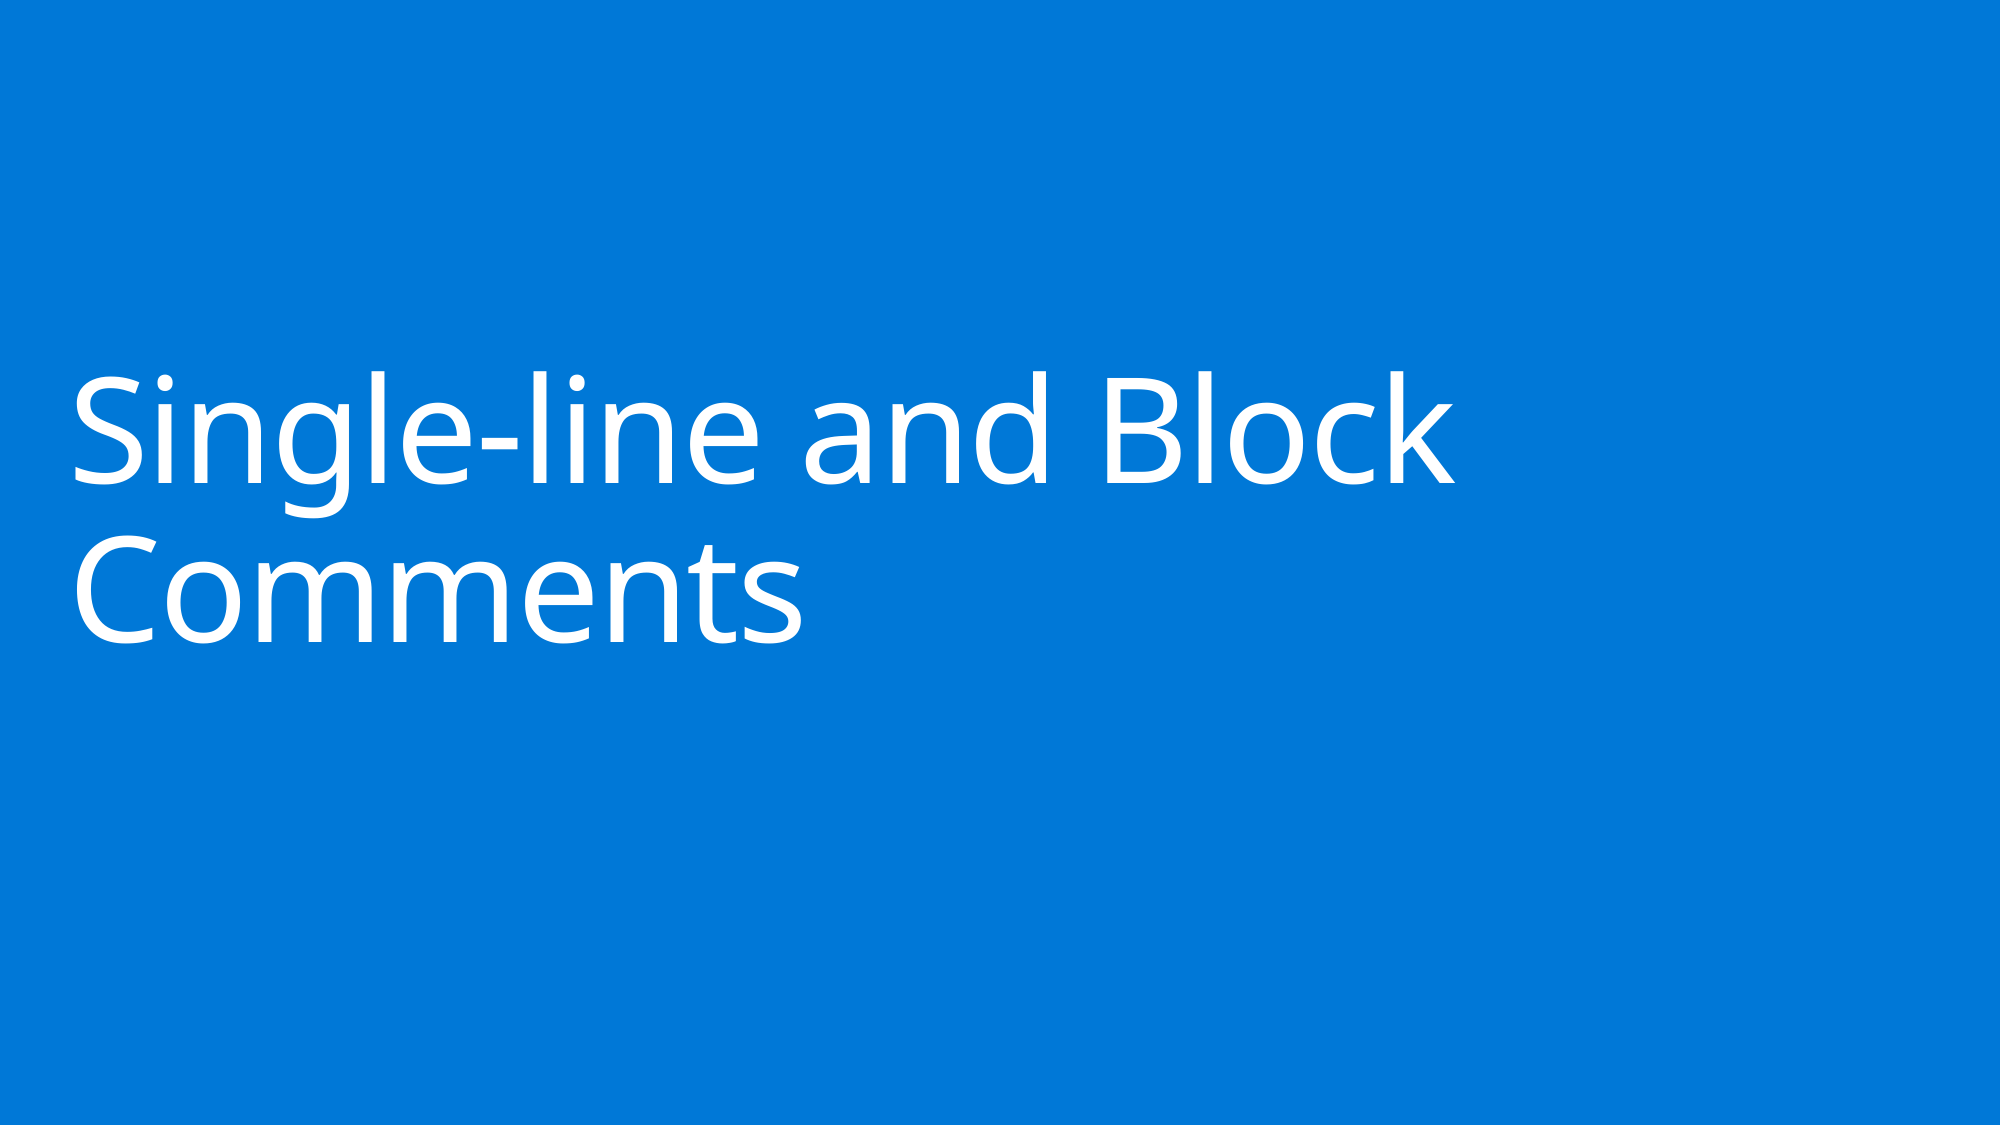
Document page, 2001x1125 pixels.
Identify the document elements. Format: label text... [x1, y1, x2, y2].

title Single-line and Block Comments [44, 341, 1956, 693]
